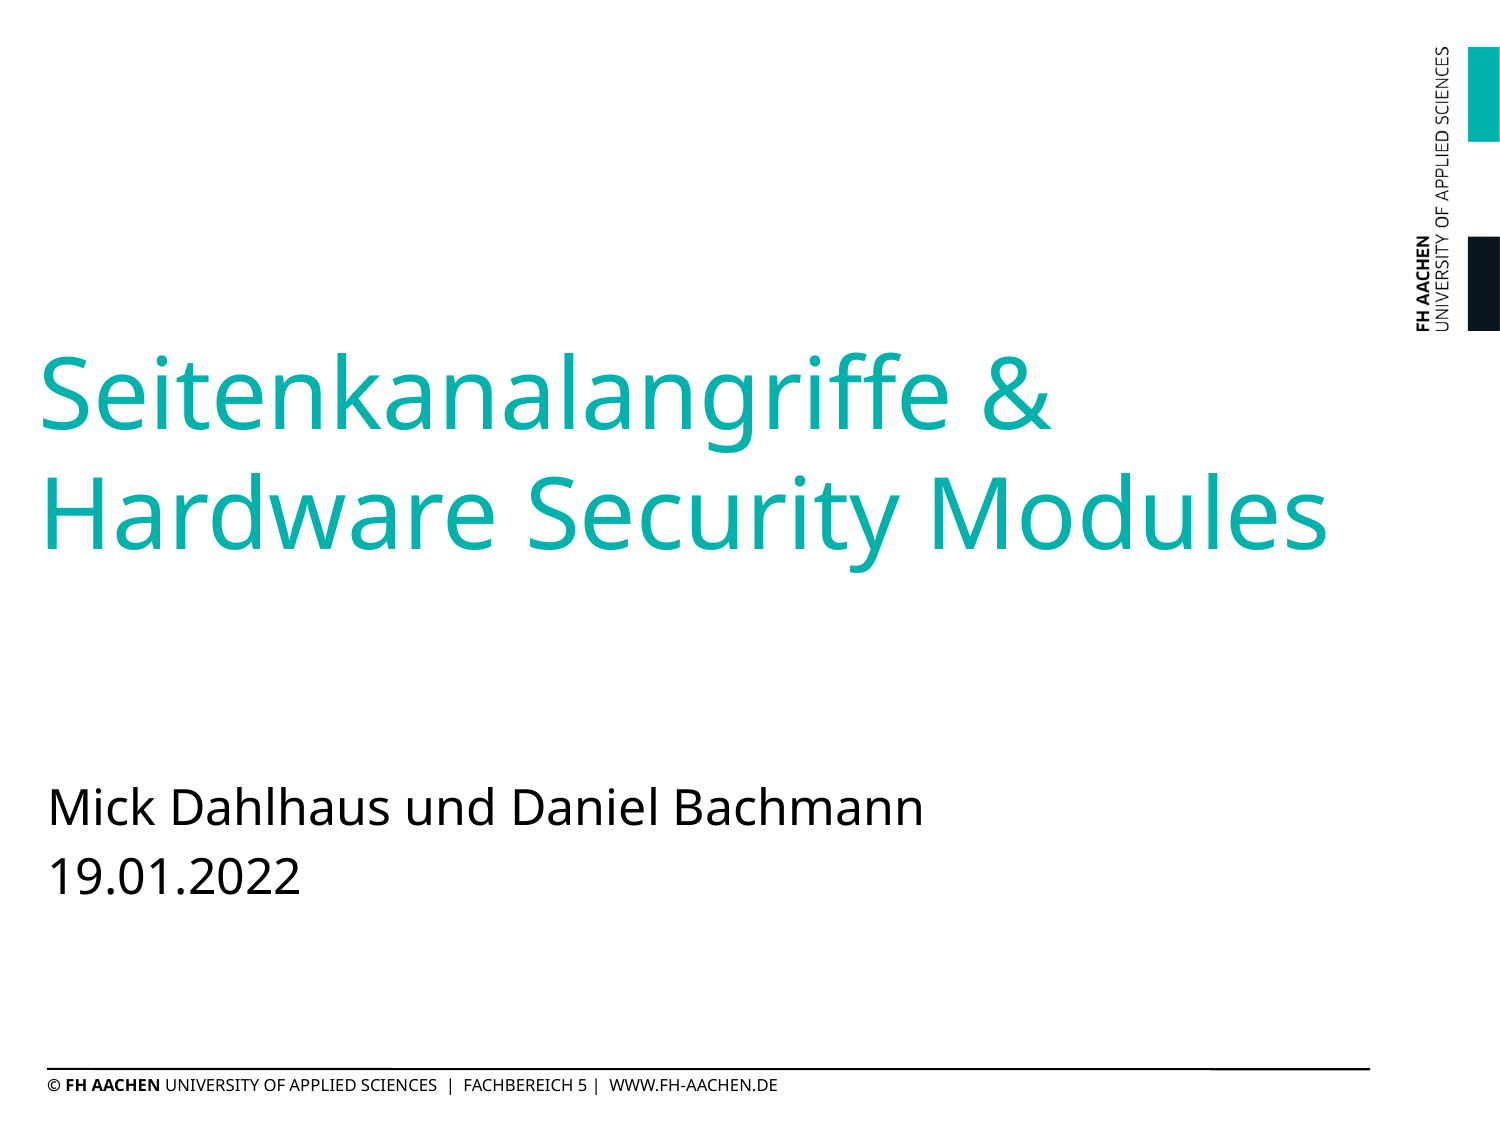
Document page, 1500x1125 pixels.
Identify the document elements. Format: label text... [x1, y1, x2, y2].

title Seitenkanalangriffe & Hardware Security Modules [38, 330, 1462, 744]
subtitle Mick Dahlhaus und Daniel Bachmann 19.01.2022 [47, 775, 1371, 1012]
footer © FH AACHEN UNIVERSITY OF APPLIED SCIENCES | FACHBEREICH 5 | WWW.FH-AACHEN.DE [47, 1074, 1370, 1111]
picture [1404, 47, 1500, 331]
